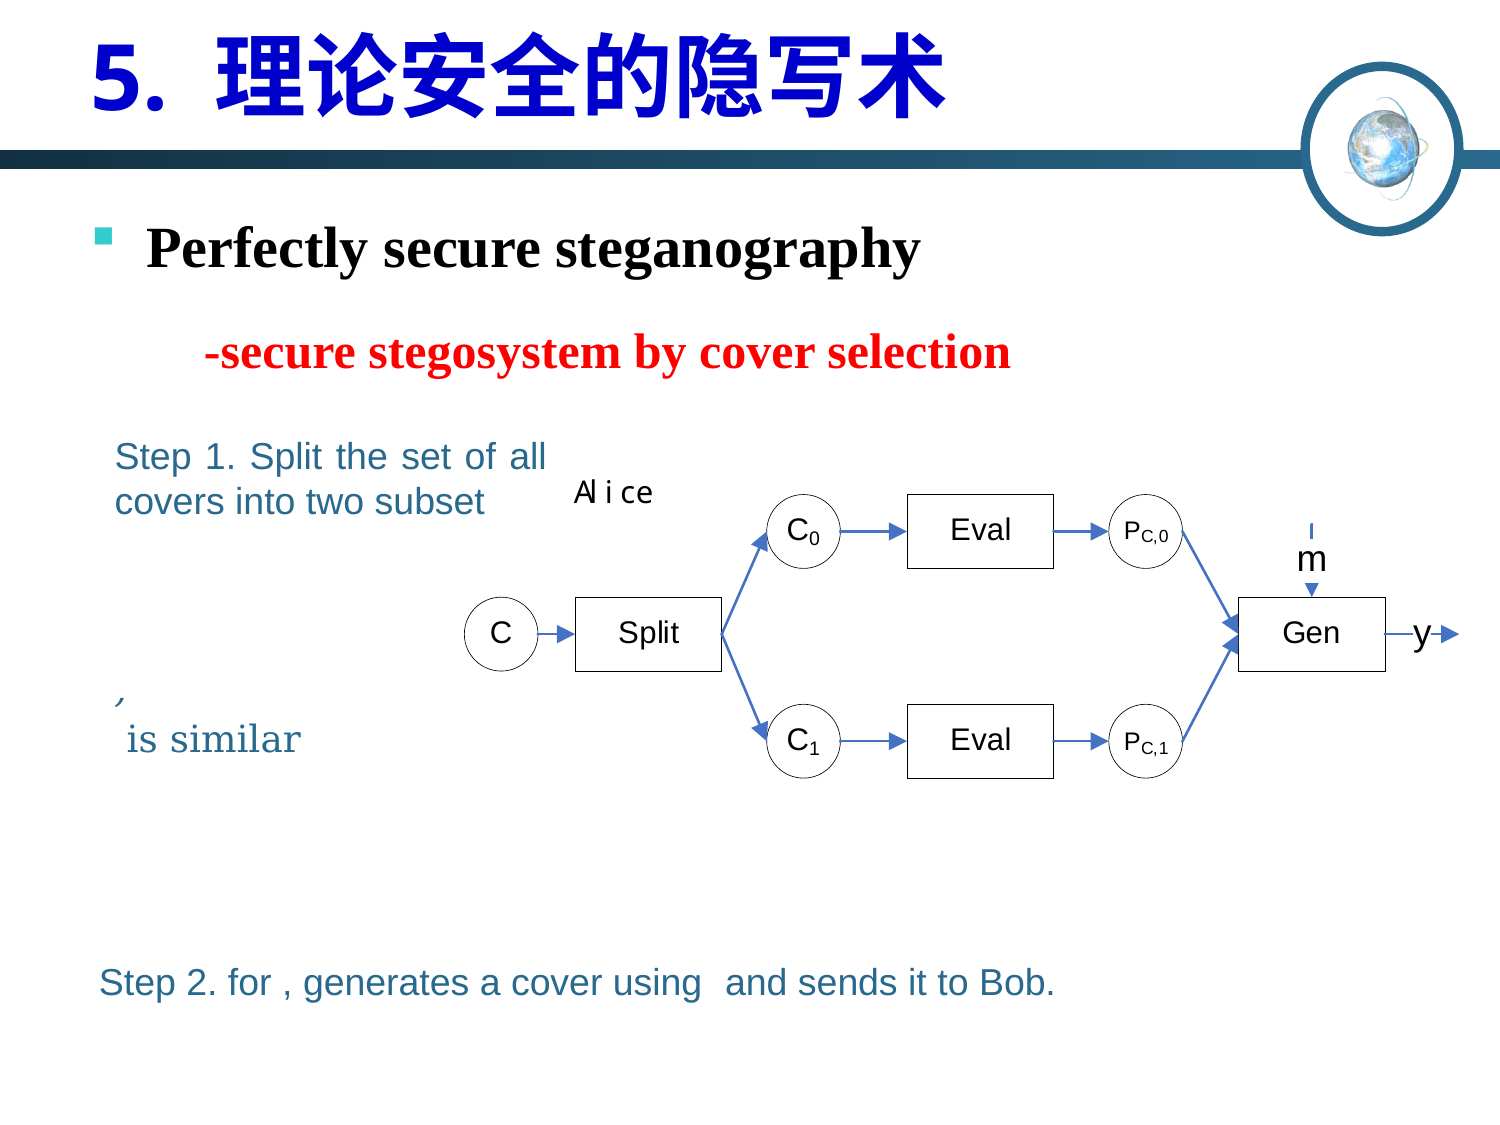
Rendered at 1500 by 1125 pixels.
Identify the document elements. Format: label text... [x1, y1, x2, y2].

picture [460, 466, 1460, 780]
list Perfectly secure steganography 𝜖-secure stegosystem by cover selection [75, 201, 1475, 1100]
picture [1310, 72, 1454, 201]
title 5. 理论安全的隐写术 [75, 37, 1288, 130]
